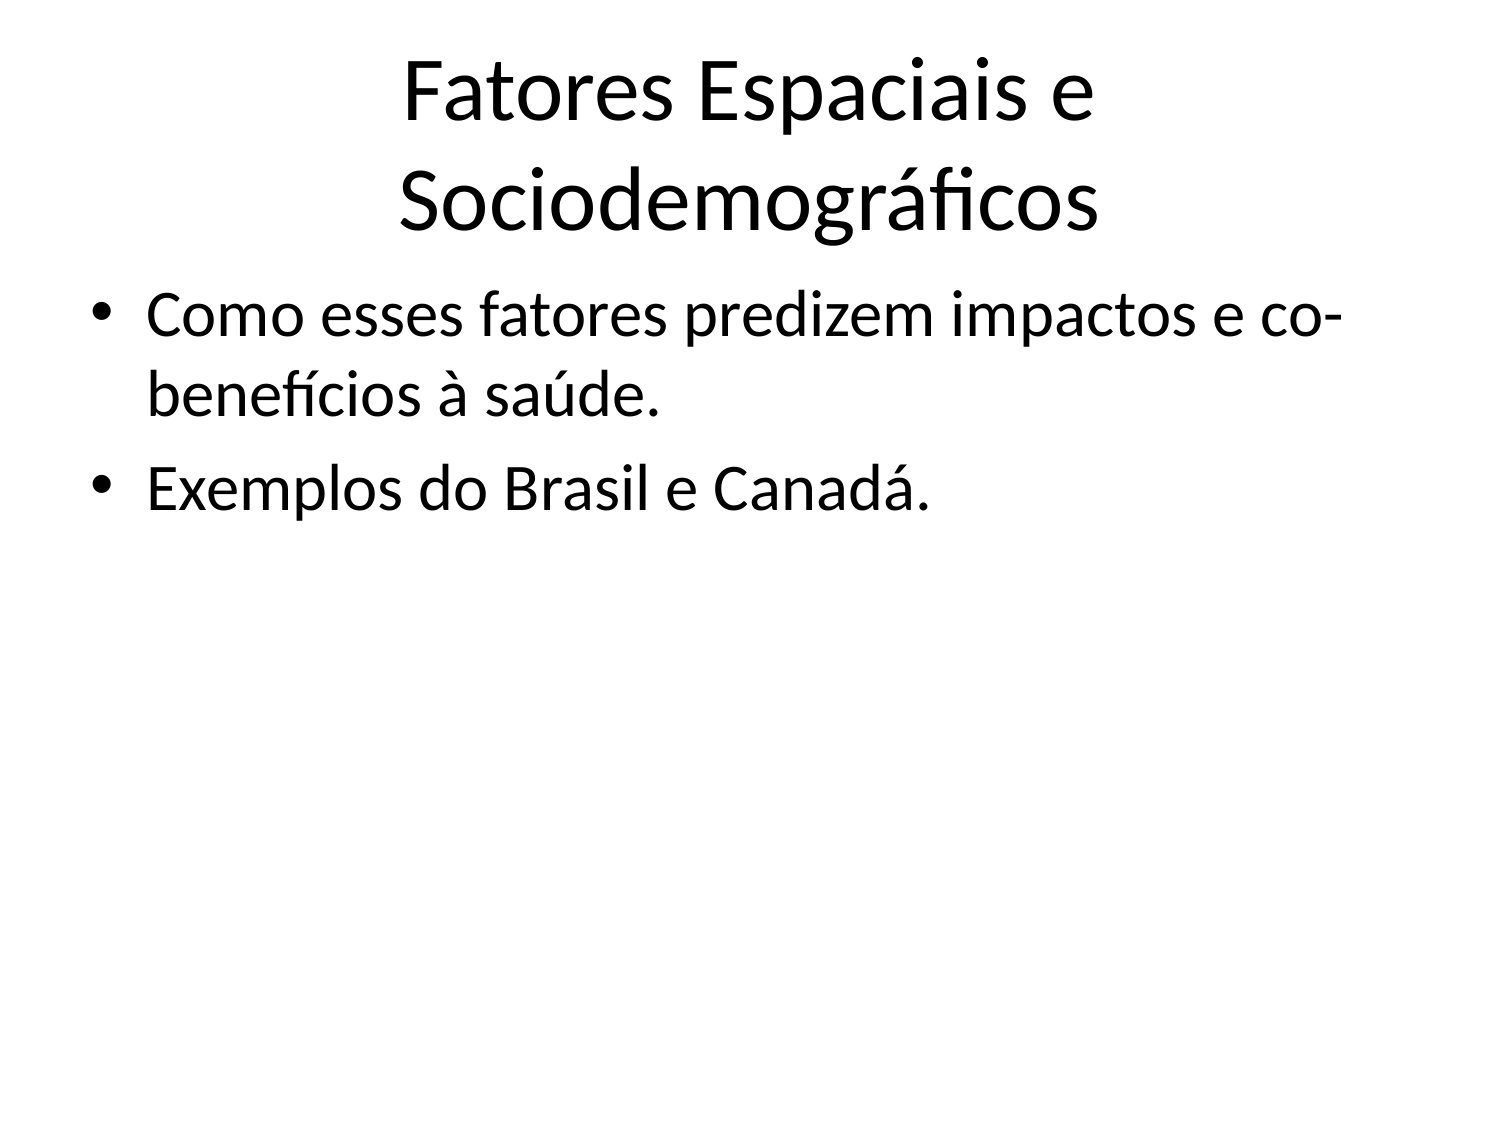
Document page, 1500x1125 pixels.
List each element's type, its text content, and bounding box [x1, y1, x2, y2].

title Fatores Espaciais e Sociodemográficos [75, 45, 1425, 233]
list Como esses fatores predizem impactos e co-benefícios à saúde. Exemplos do Brasil e Canadá. [75, 262, 1425, 1005]
